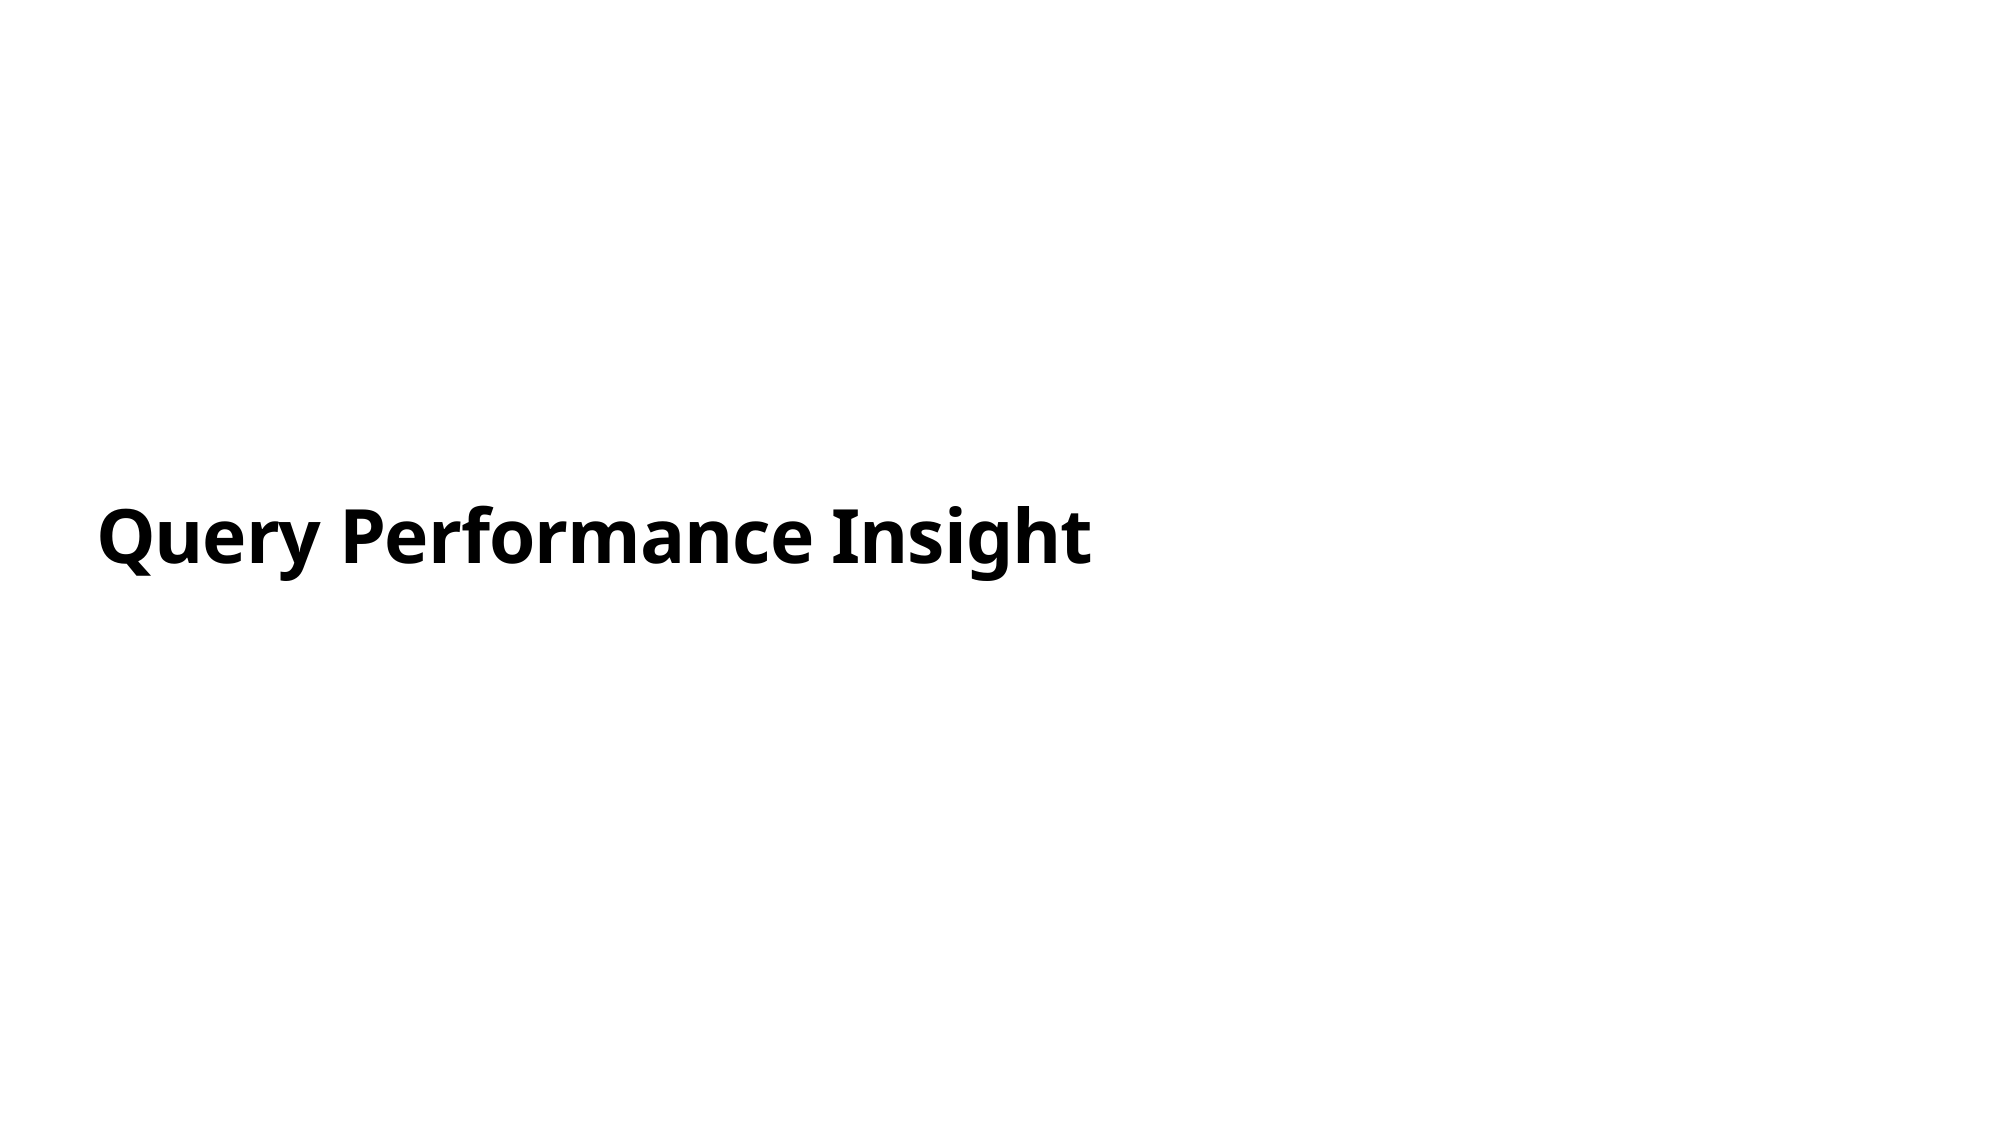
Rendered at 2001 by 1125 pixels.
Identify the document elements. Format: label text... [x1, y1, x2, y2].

title Query Performance Insight [96, 498, 1596, 580]
